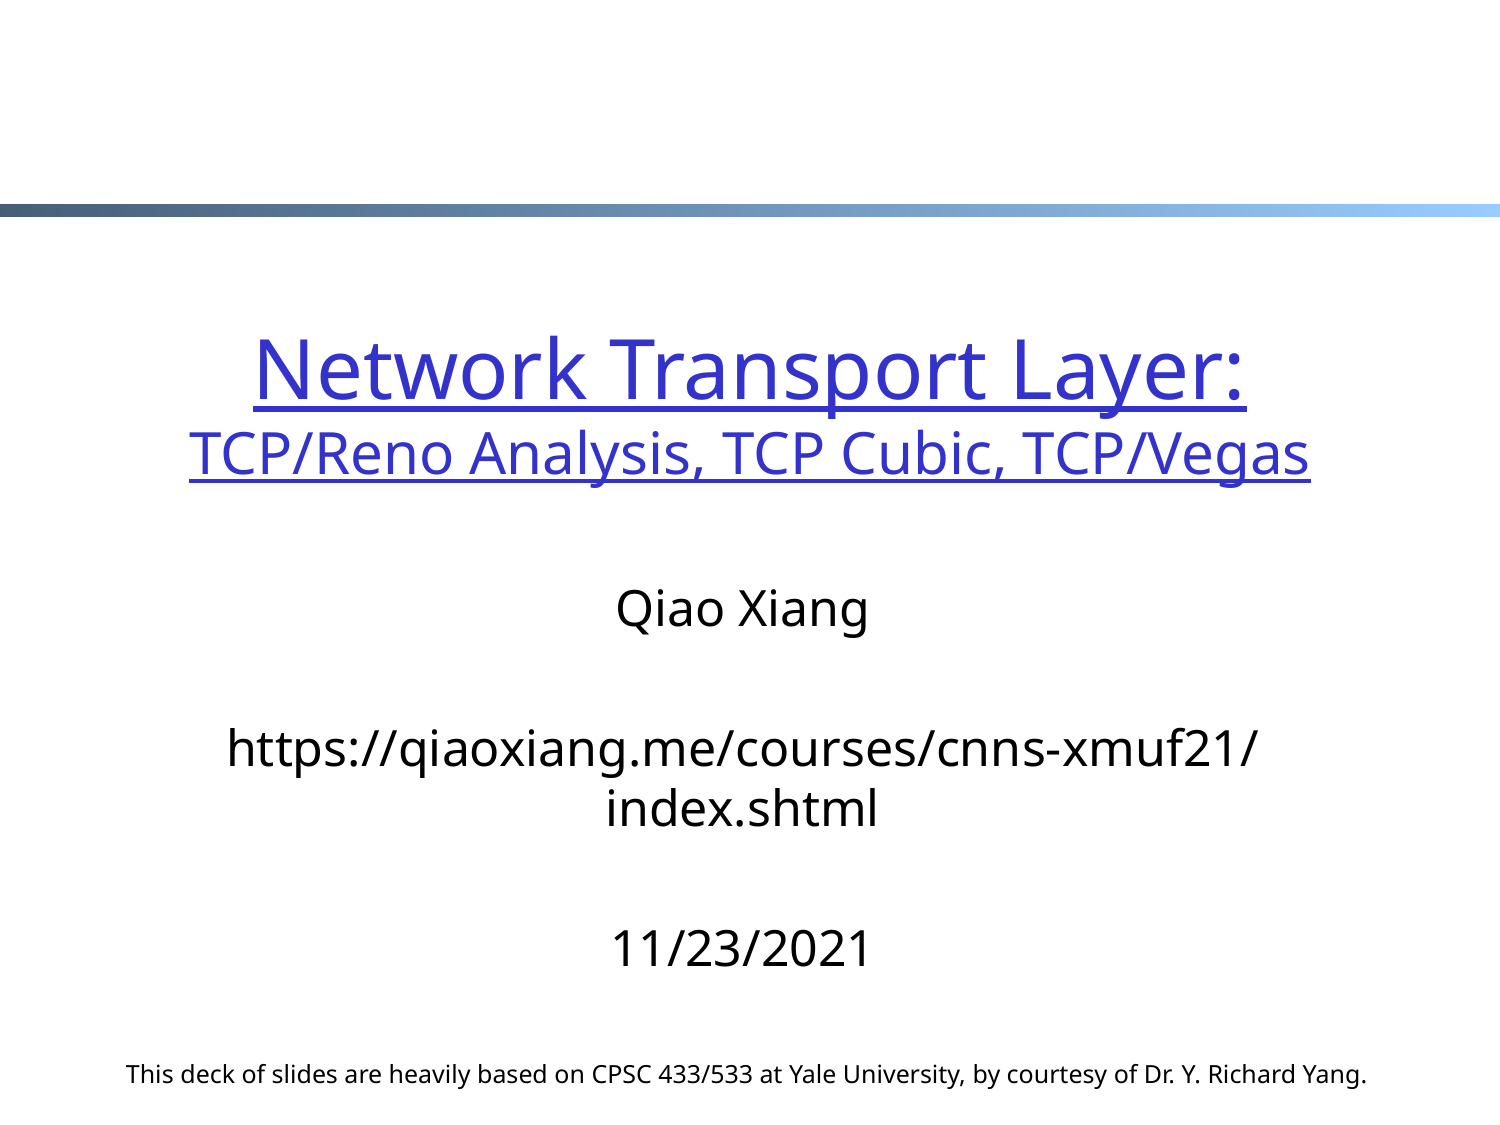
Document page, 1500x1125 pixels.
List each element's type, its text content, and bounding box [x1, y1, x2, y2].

text_box [1424, 204, 1428, 217]
title Network Transport Layer: TCP/Reno Analysis, TCP Cubic, TCP/Vegas [112, 232, 1388, 570]
text_box This deck of slides are heavily based on CPSC 433/533 at Yale University, by courtesy of Dr. Y. Richard Yang. [111, 1051, 1391, 1096]
text_box Qiao Xiang https://qiaoxiang.me/courses/cnns-xmuf21/index.shtml 11/23/2021 [167, 568, 1318, 857]
